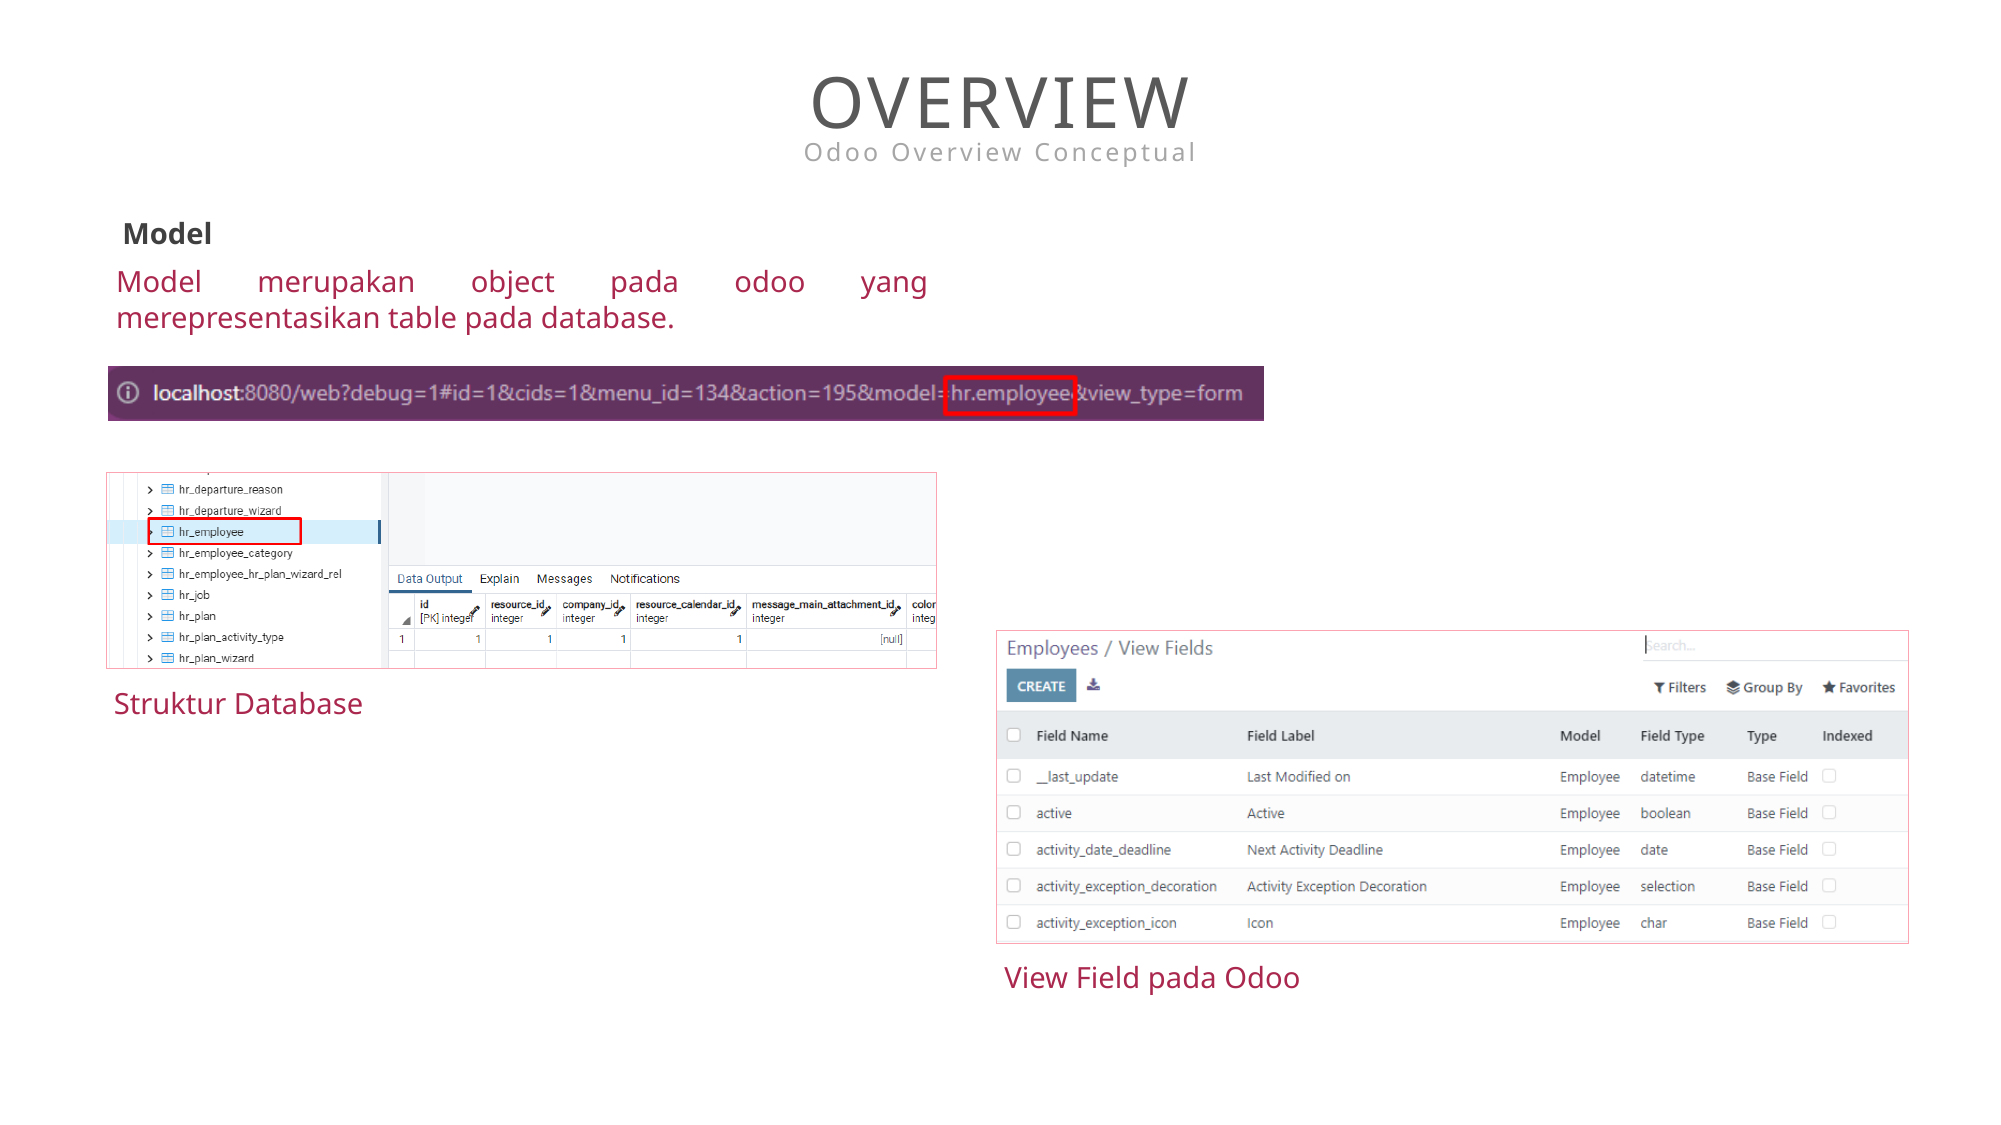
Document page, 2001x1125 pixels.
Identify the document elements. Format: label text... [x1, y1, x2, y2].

text_box View Field pada Odoo [996, 954, 1825, 999]
text_box OVERVIEW [794, 50, 1206, 129]
picture [108, 366, 1264, 421]
text_box Struktur Database [106, 679, 935, 724]
text_box Odoo Overview Conceptual [788, 129, 1212, 174]
text_box Model merupakan object pada odoo yang merepresentasikan table pada database. [108, 257, 937, 339]
picture [106, 472, 937, 669]
picture [996, 630, 1909, 944]
text_box Model [107, 207, 228, 258]
